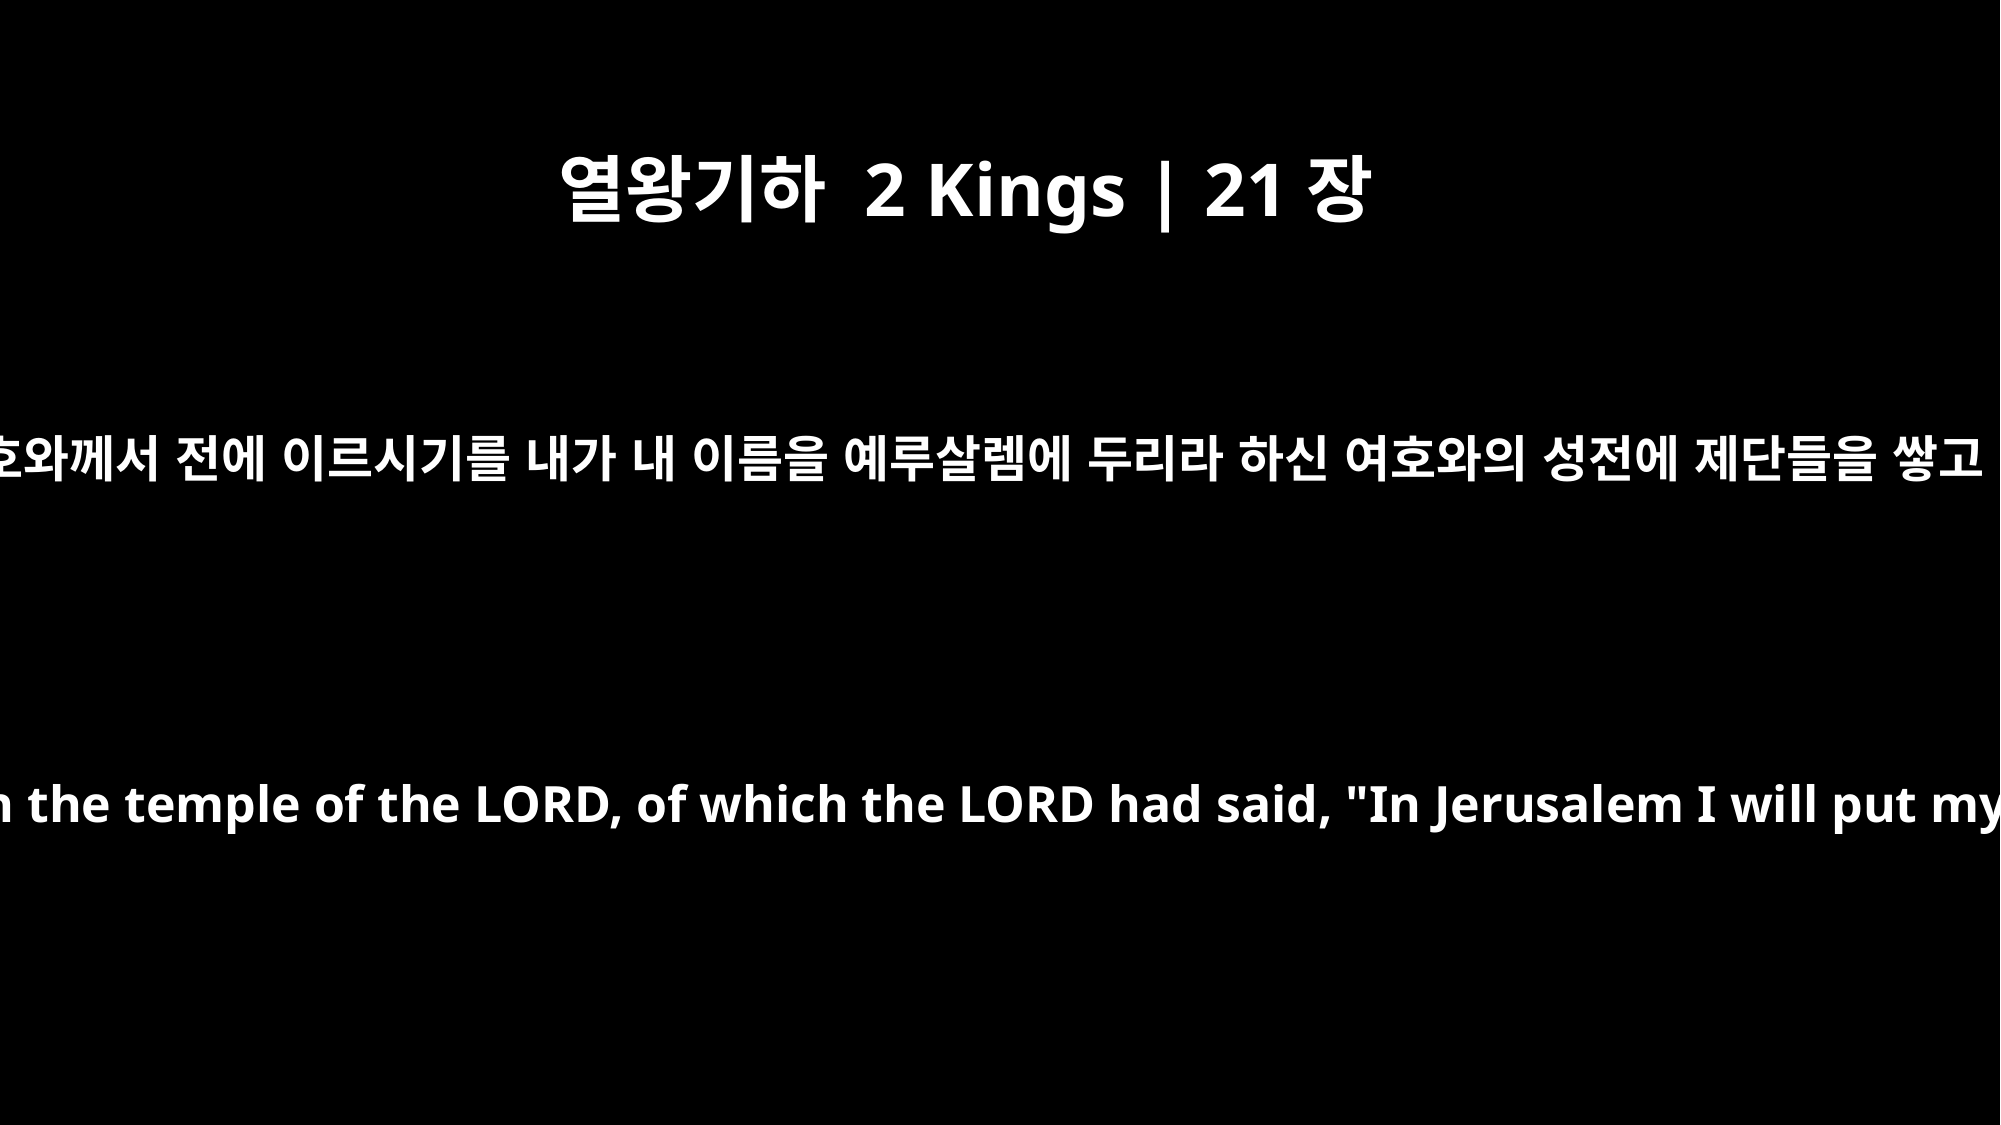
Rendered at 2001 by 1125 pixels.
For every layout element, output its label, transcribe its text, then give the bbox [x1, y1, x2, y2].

text_box He built altars in the temple of the LORD, of which the LORD had said, "In Jerusalem I will put my Name." [0, 764, 2000, 840]
text_box 열왕기하 2 Kings | 21장 [543, 136, 1389, 239]
text_box 4 여호와께서 전에 이르시기를 내가 내 이름을 예루살렘에 두리라 하신 여호와의 성전에 제단들을 쌓고 [0, 359, 2000, 495]
